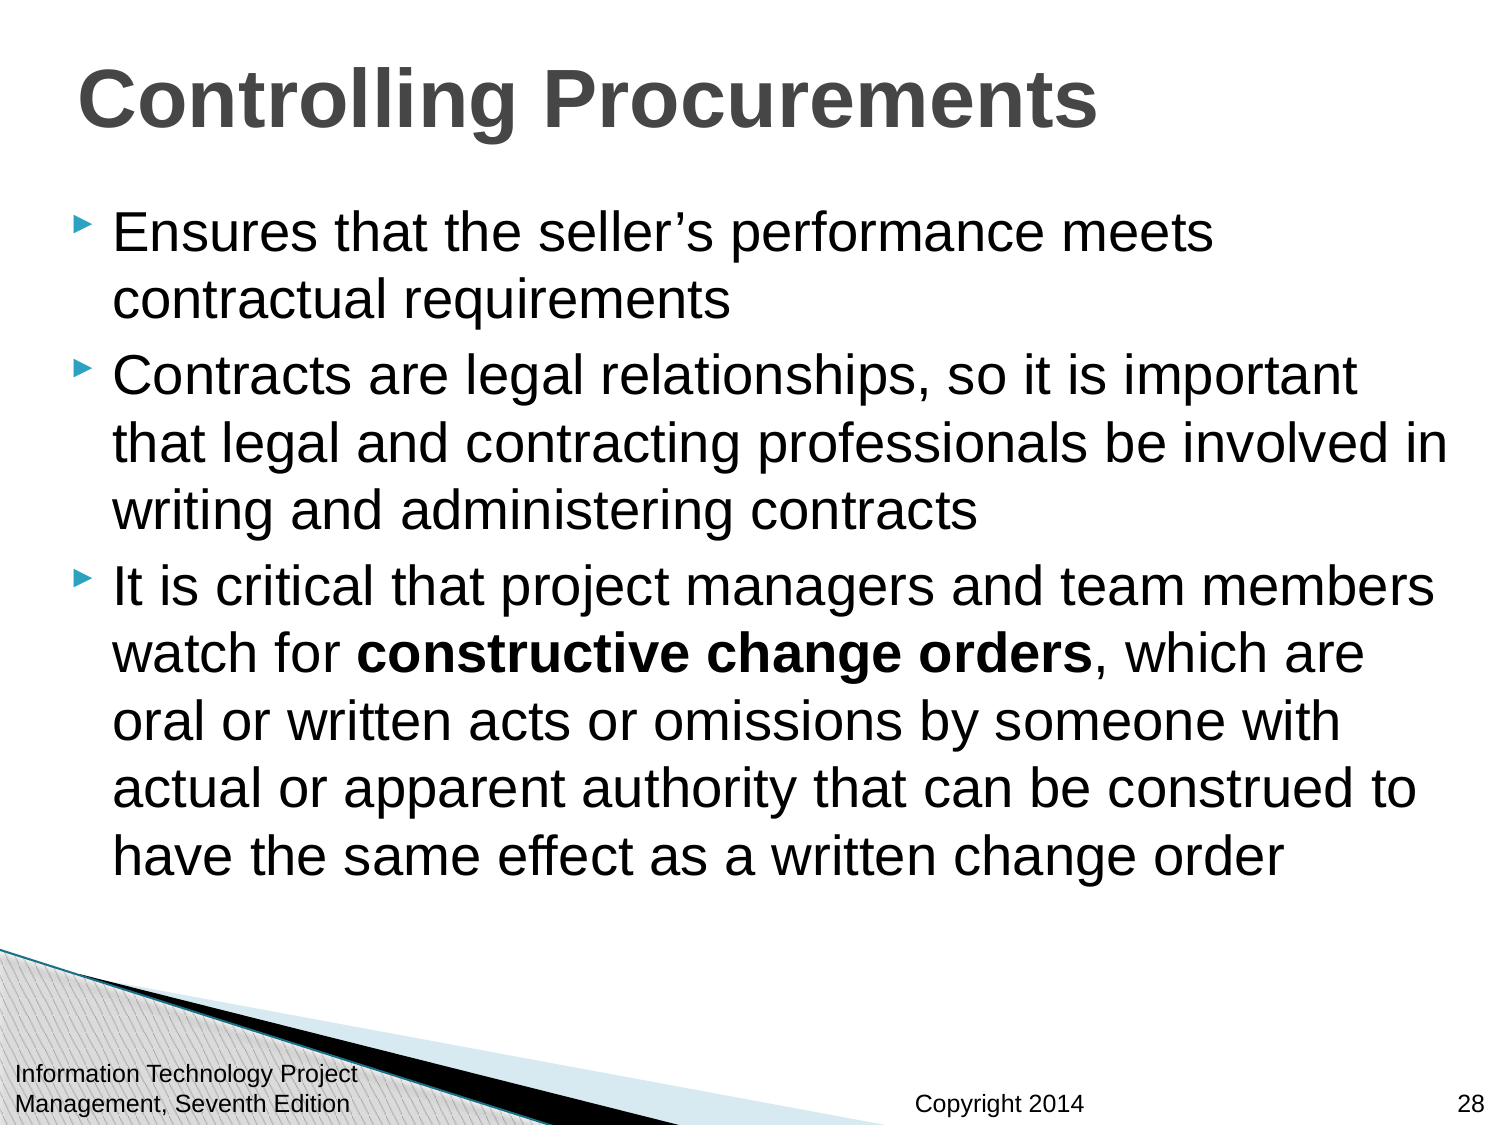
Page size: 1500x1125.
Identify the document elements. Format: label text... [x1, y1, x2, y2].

slide_number 28 [1408, 1065, 1500, 1125]
title Controlling Procurements [62, 37, 1438, 152]
footer Information Technology Project Management, Seventh Edition [0, 1065, 425, 1125]
list Ensures that the seller’s performance meets contractual requirements Contracts are legal relationships, so it is important that legal and contracting professionals be involved in writing and administering contracts It is critical that project managers and team members watch for constructive change orders, which are oral or written acts or omissions by someone with actual or apparent authority that can be construed to have the same effect as a written change order [37, 187, 1476, 949]
